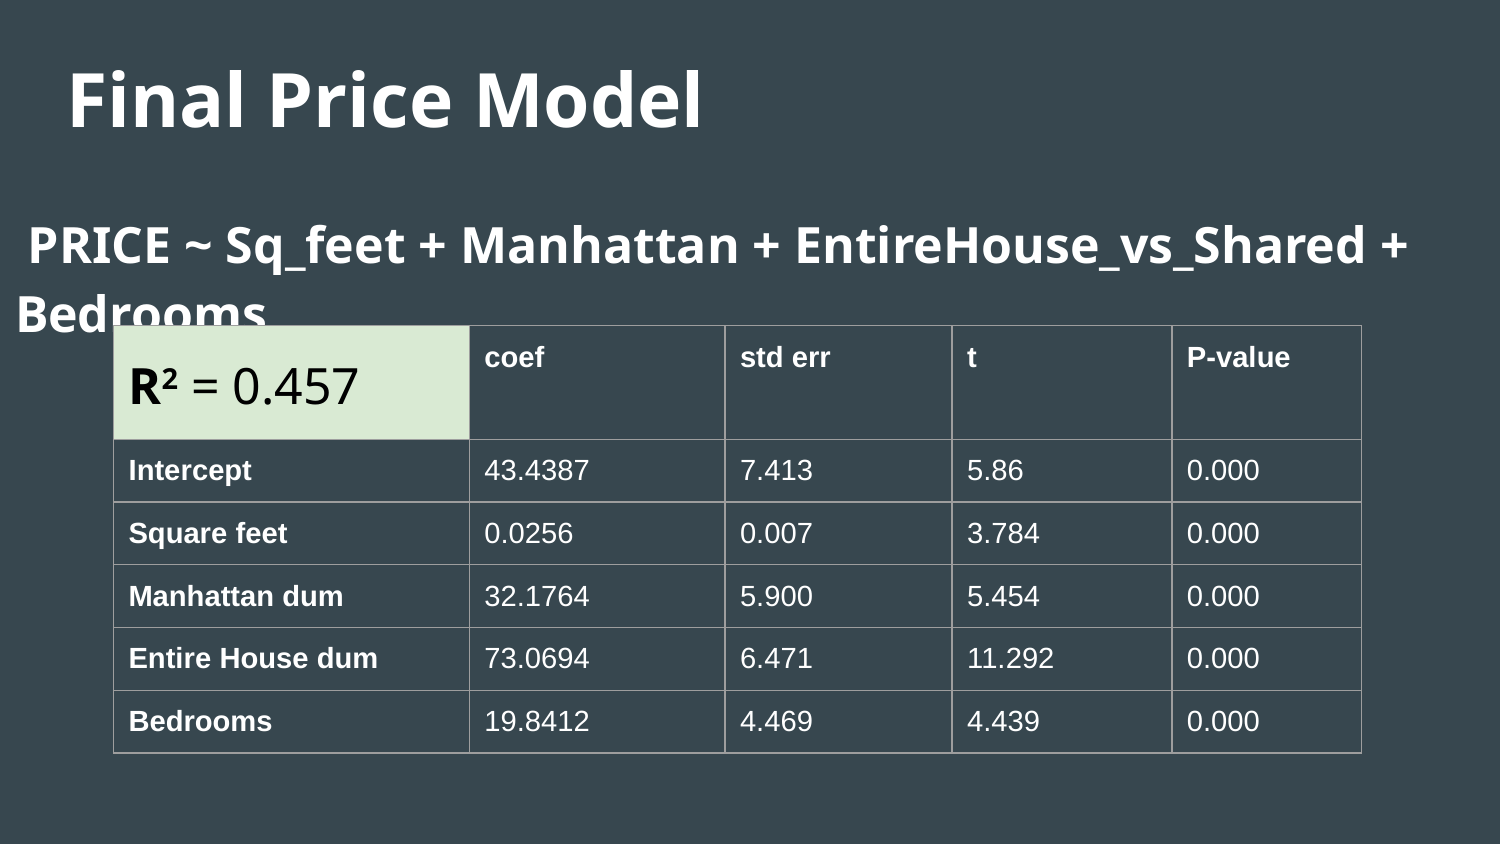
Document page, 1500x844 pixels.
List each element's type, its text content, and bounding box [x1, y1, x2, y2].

table_cell 0.000 [1173, 565, 1361, 627]
table_cell 0.000 [1173, 691, 1361, 752]
table_cell 4.469 [726, 691, 951, 752]
table_cell 3.784 [953, 503, 1171, 564]
table_cell 0.000 [1173, 503, 1361, 564]
table_cell 5.86 [953, 440, 1171, 501]
table_cell 5.900 [726, 565, 951, 627]
table_header P-value [1173, 326, 1361, 439]
title Final Price Model [51, 37, 1449, 132]
table_cell 19.8412 [470, 691, 724, 752]
table_header R2 = 0.457 [114, 326, 469, 439]
table_cell 32.1764 [470, 565, 724, 627]
table_cell 11.292 [953, 628, 1171, 690]
table_cell 0.0256 [470, 503, 724, 564]
table_cell 5.454 [953, 565, 1171, 627]
table_header std err [726, 326, 951, 439]
table_cell 7.413 [726, 440, 951, 501]
table_header t [953, 326, 1171, 439]
table_cell 0.000 [1173, 440, 1361, 501]
table_cell 0.000 [1173, 628, 1361, 690]
table_cell Manhattan dum [114, 565, 469, 627]
table_cell 4.439 [953, 691, 1171, 752]
table_cell 73.0694 [470, 628, 724, 690]
table_cell Entire House dum [114, 628, 469, 690]
table_cell 43.4387 [470, 440, 724, 501]
table_cell 0.007 [726, 503, 951, 564]
table_cell Square feet [114, 503, 469, 564]
table_cell Bedrooms [114, 691, 469, 752]
table_cell 6.471 [726, 628, 951, 690]
list PRICE ~ Sq_feet + Manhattan + EntireHouse_vs_Shared + Bedrooms [0, 189, 1494, 750]
table_cell Intercept [114, 440, 469, 501]
table_header coef [470, 326, 724, 439]
